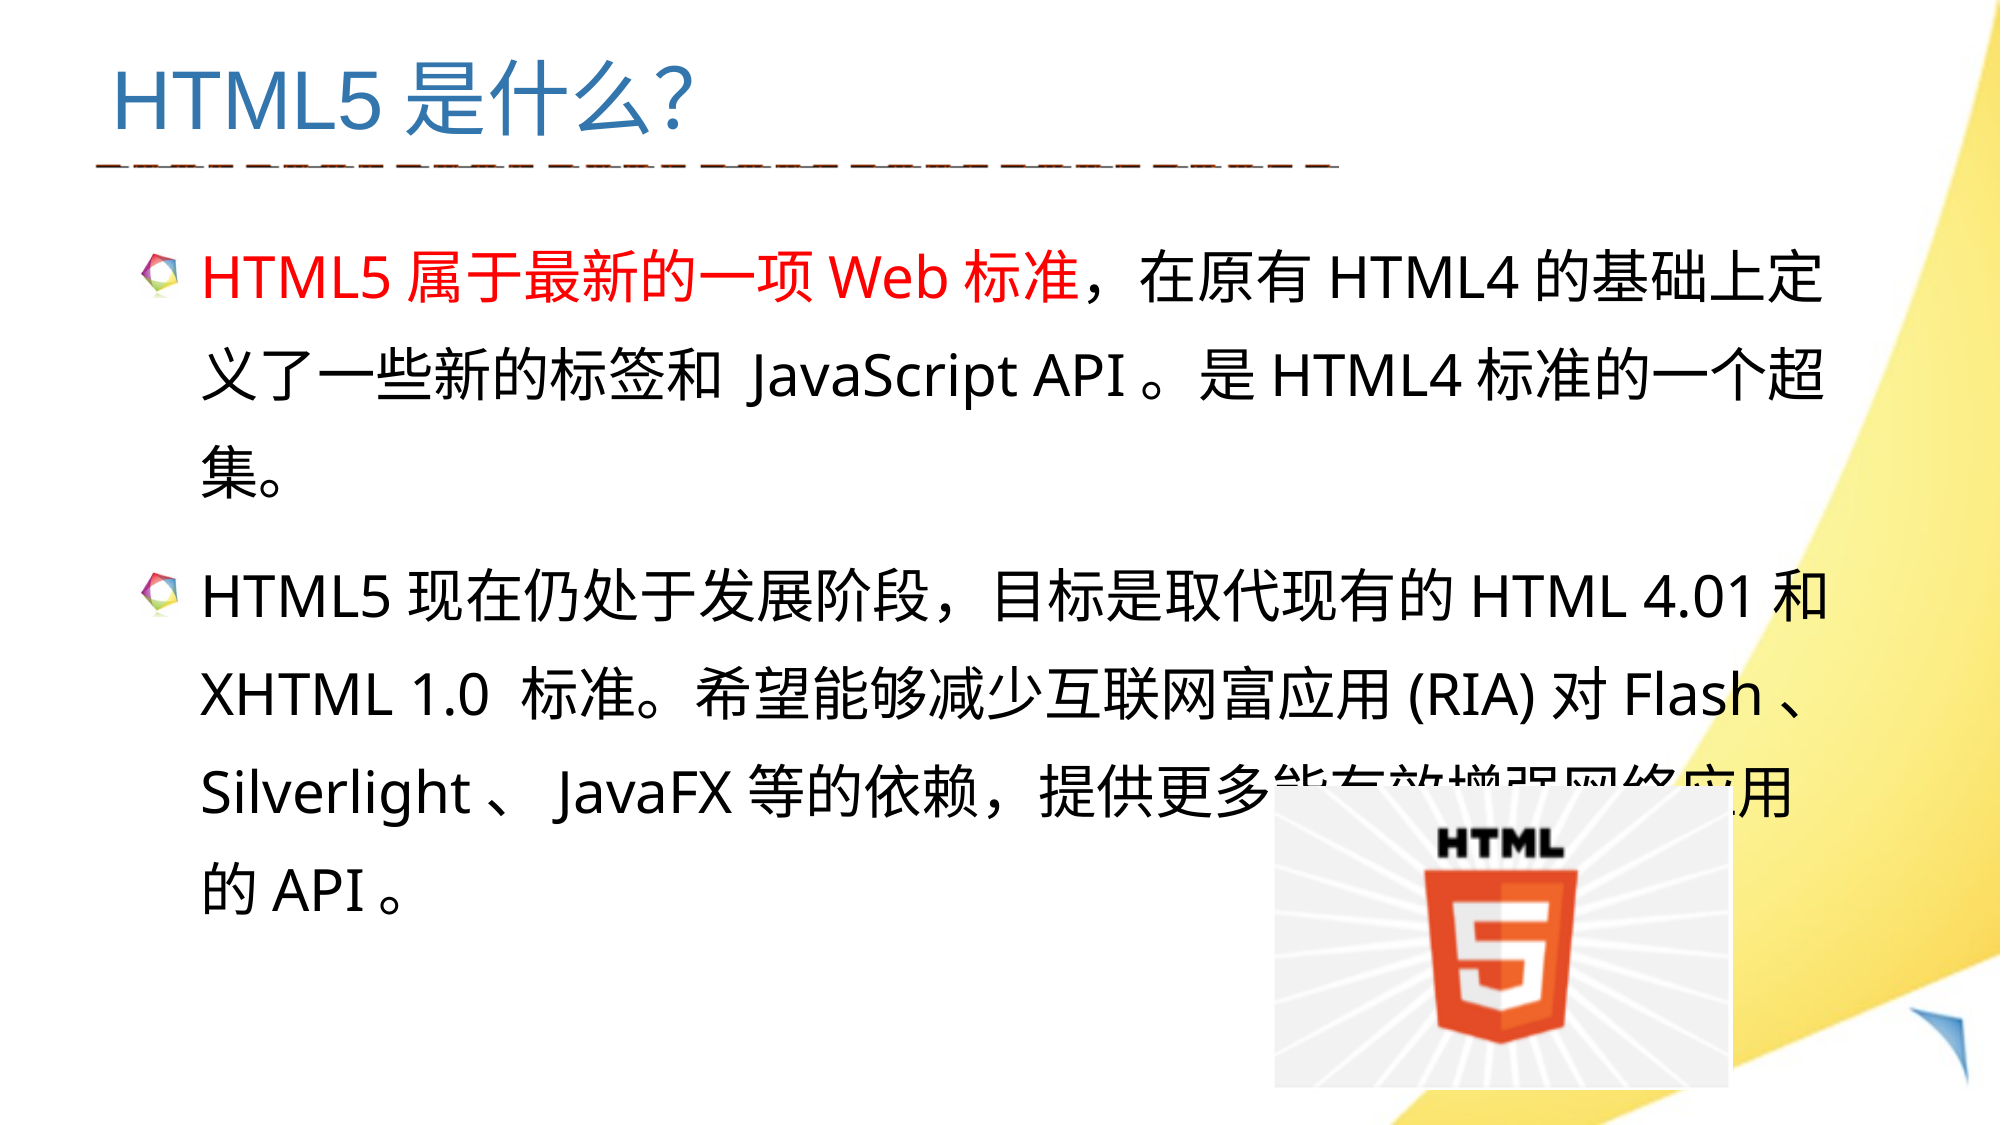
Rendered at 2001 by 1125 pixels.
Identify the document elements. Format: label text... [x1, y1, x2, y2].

picture [139, 252, 181, 298]
list HTML5属于最新的一项Web标准，在原有HTML4的基础上定义了一些新的标签和 JavaScript API。是HTML4标准的一个超集。 HTML5现在仍处于发展阶段，目标是取代现有的HTML 4.01和XHTML 1.0 标准。希望能够减少互联网富应用(RIA)对Flash、Silverlight、JavaFX等的依赖，提供更多能有效增强网络应用的API。 [124, 204, 1855, 967]
picture [139, 571, 181, 617]
picture [88, 0, 2000, 1125]
list HTML5是什么？ [96, 38, 1441, 141]
